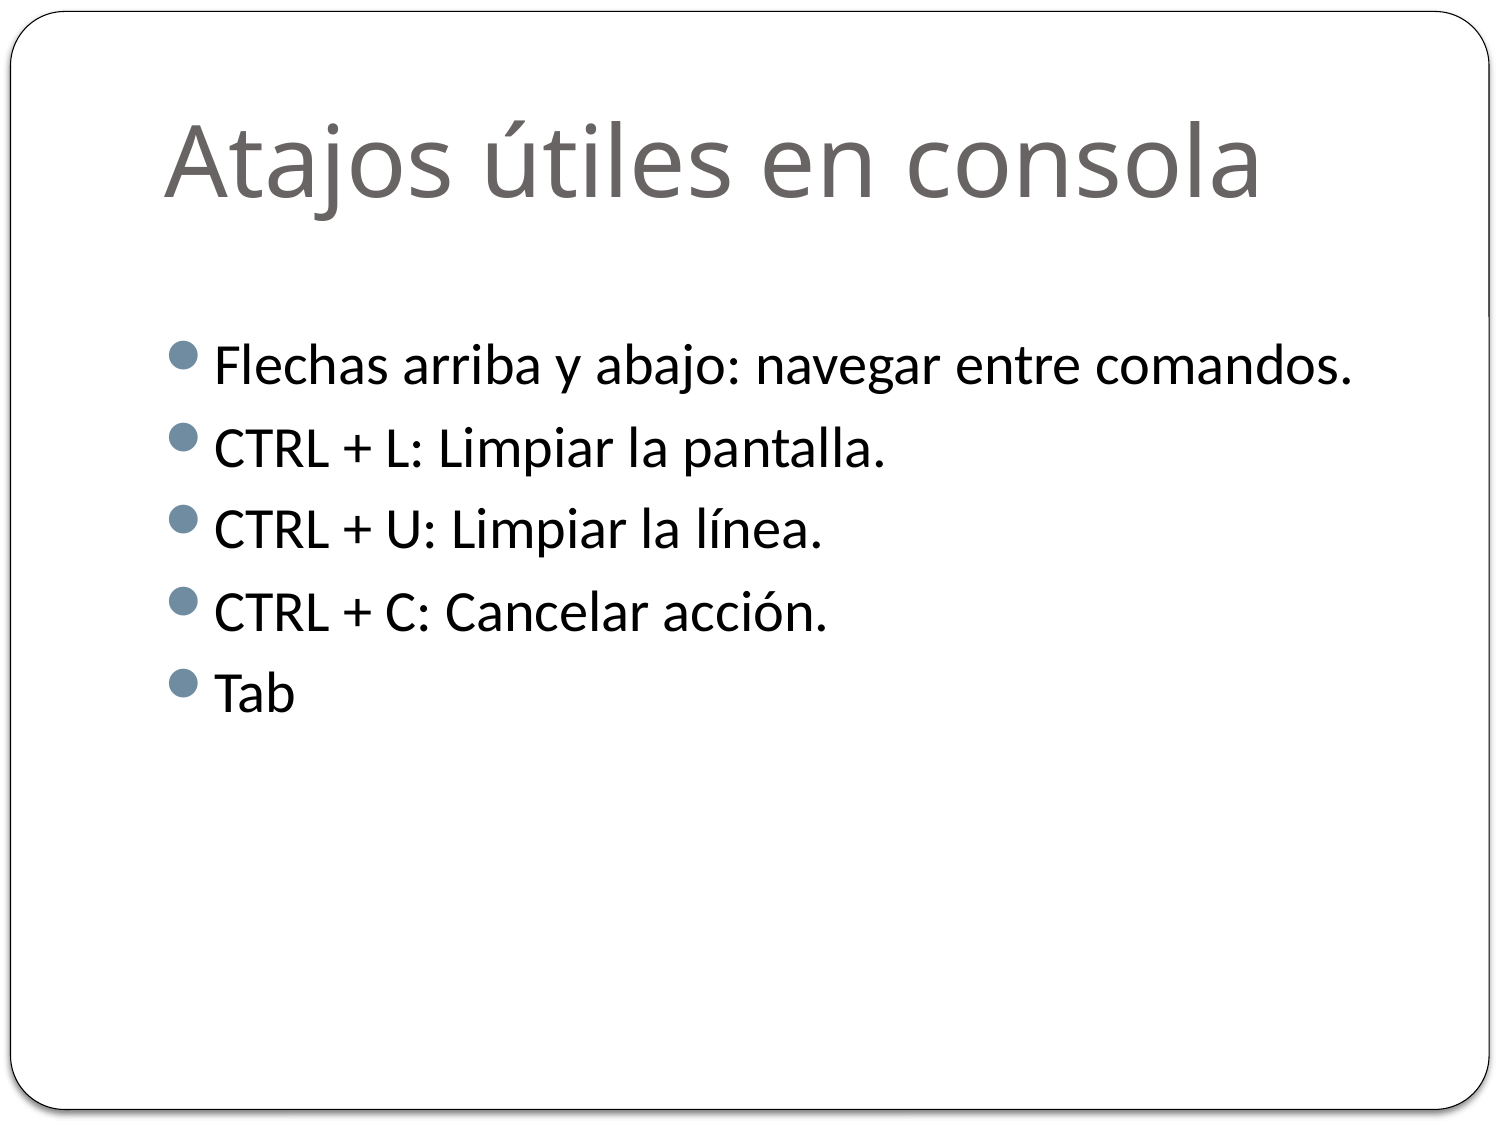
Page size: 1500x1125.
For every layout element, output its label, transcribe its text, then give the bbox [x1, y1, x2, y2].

list Flechas arriba y abajo: navegar entre comandos. CTRL + L: Limpiar la pantalla. CTRL + U: Limpiar la línea. CTRL + C: Cancelar acción. Tab [150, 237, 1425, 988]
title Atajos útiles en consola [150, 45, 1425, 233]
